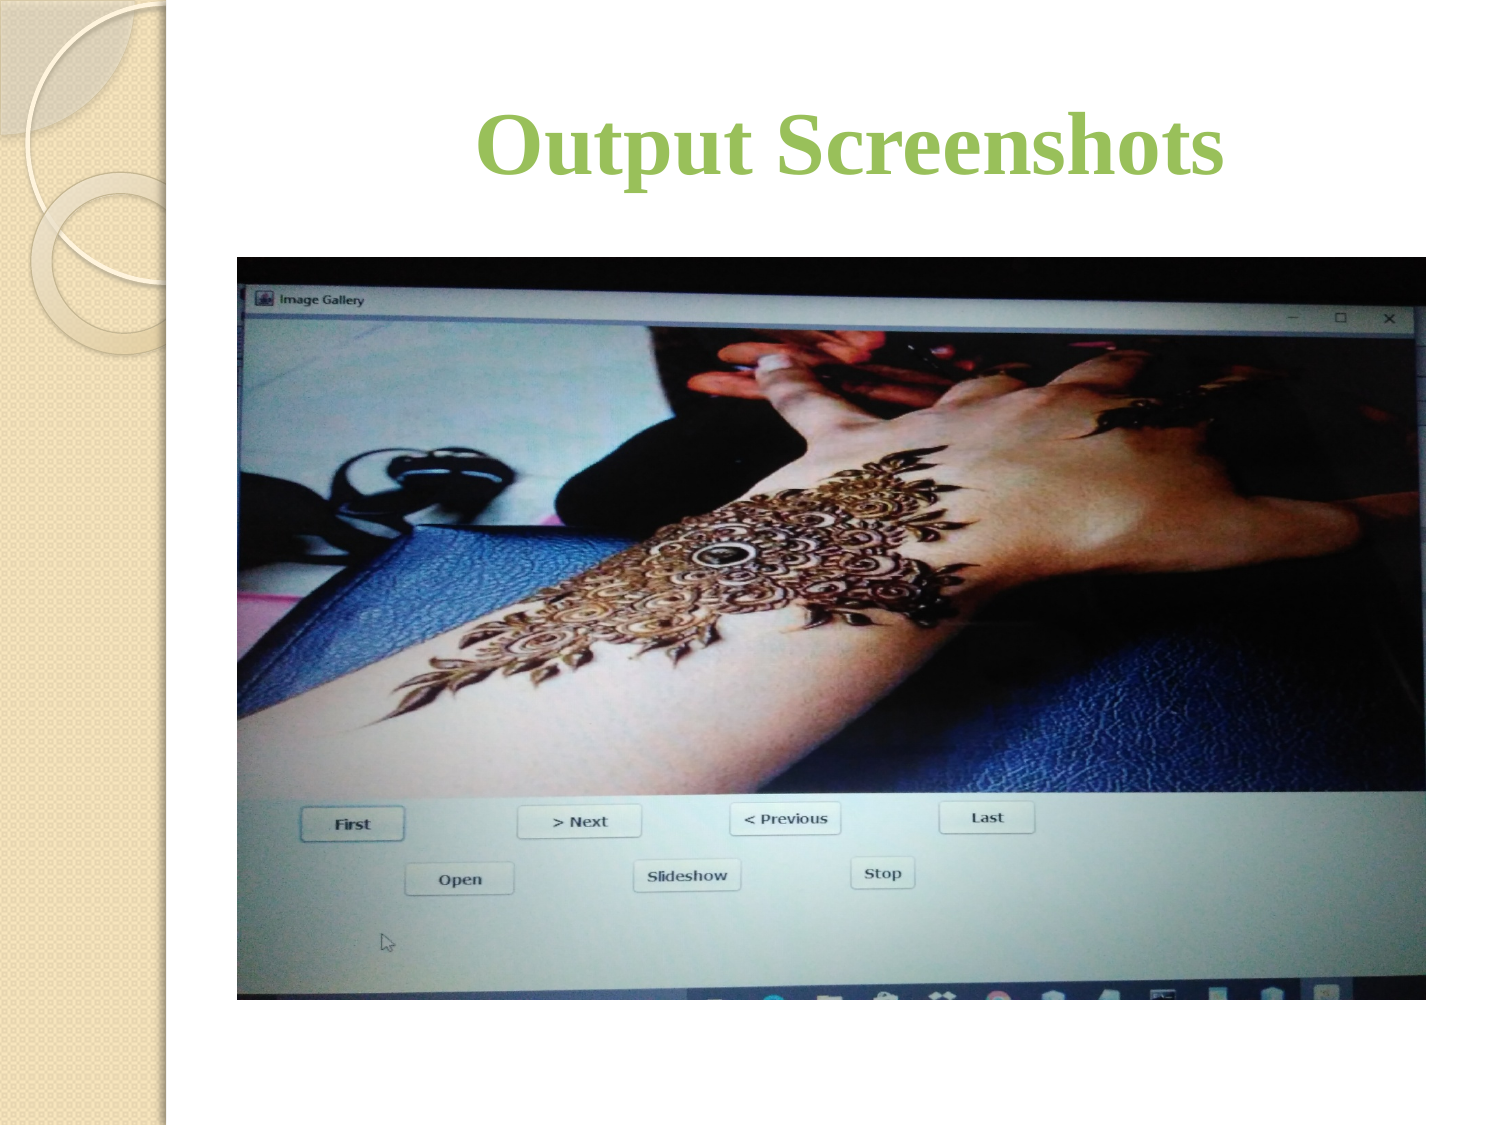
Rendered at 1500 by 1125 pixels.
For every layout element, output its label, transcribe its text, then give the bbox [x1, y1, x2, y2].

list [237, 257, 1426, 1001]
title Output Screenshots [235, 45, 1466, 233]
